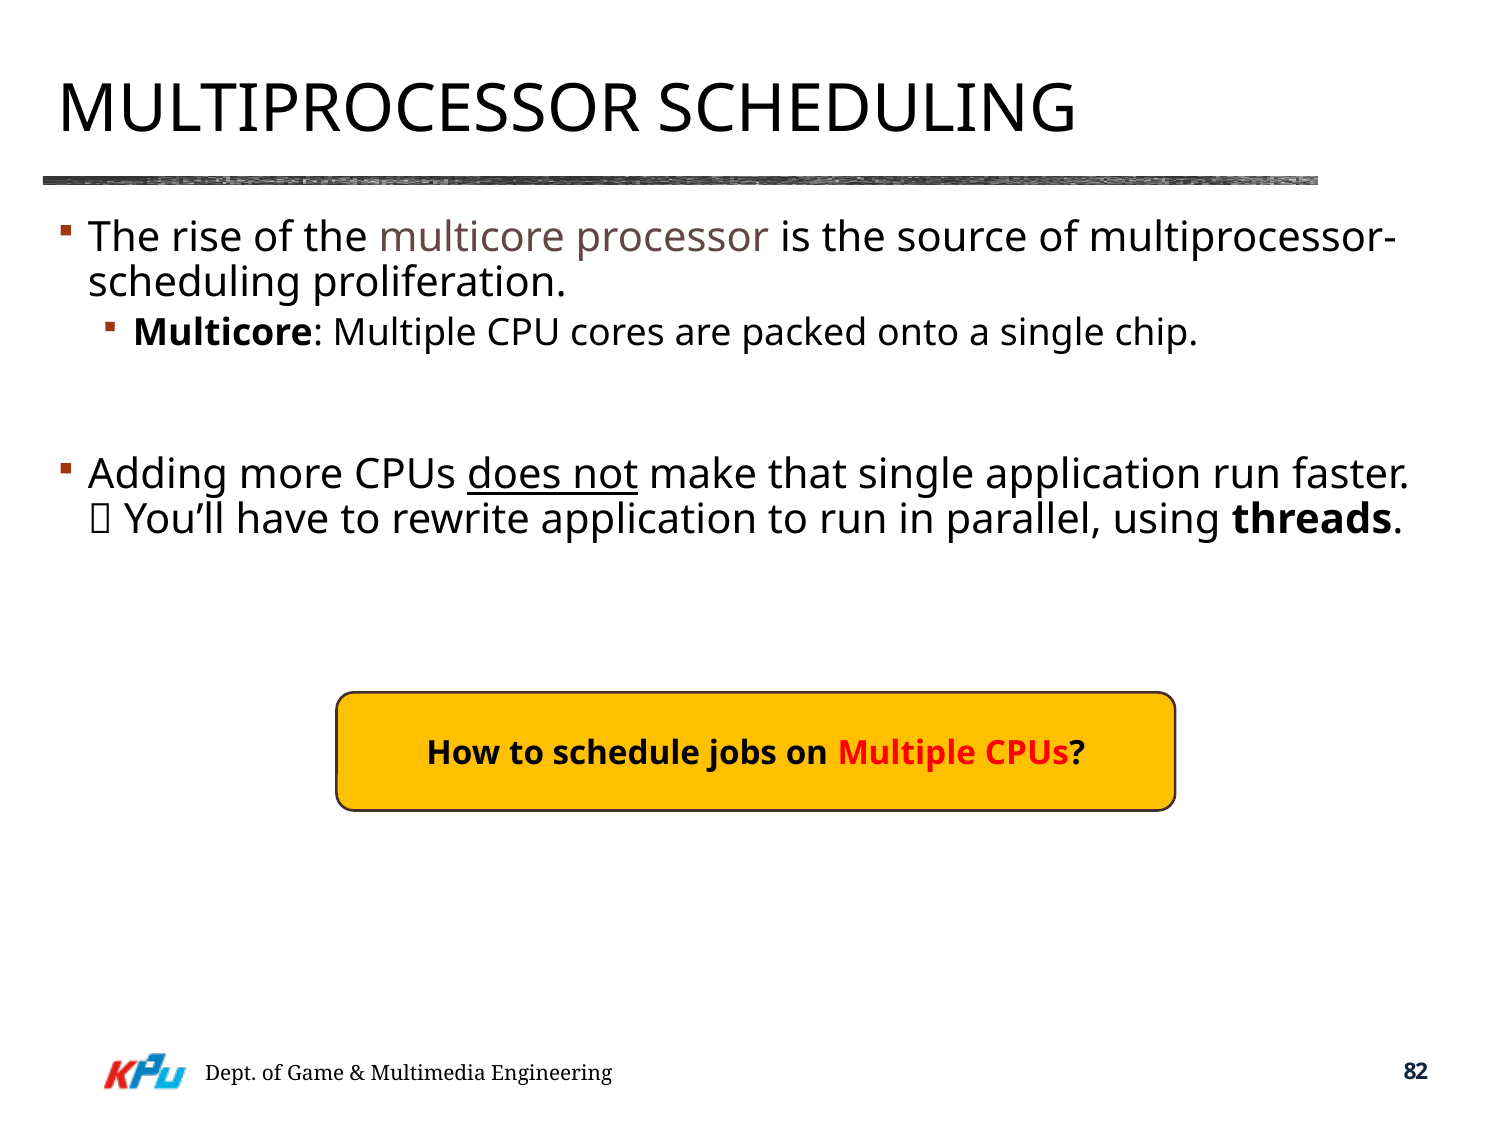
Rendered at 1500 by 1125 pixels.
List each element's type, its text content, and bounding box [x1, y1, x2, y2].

list The rise of the multicore processor is the source of multiprocessor-scheduling proliferation. Multicore: Multiple CPU cores are packed onto a single chip. Adding more CPUs does not make that single application run faster.  You’ll have to rewrite application to run in parallel, using threads. [42, 207, 1458, 1013]
title Multiprocessor Scheduling [42, 39, 1458, 182]
text_box How to schedule jobs on Multiple CPUs? [334, 690, 1177, 813]
slide_number 82 [1379, 1042, 1459, 1103]
picture [92, 1030, 191, 1120]
footer Dept. of Game & Multimedia Engineering [190, 1042, 879, 1103]
